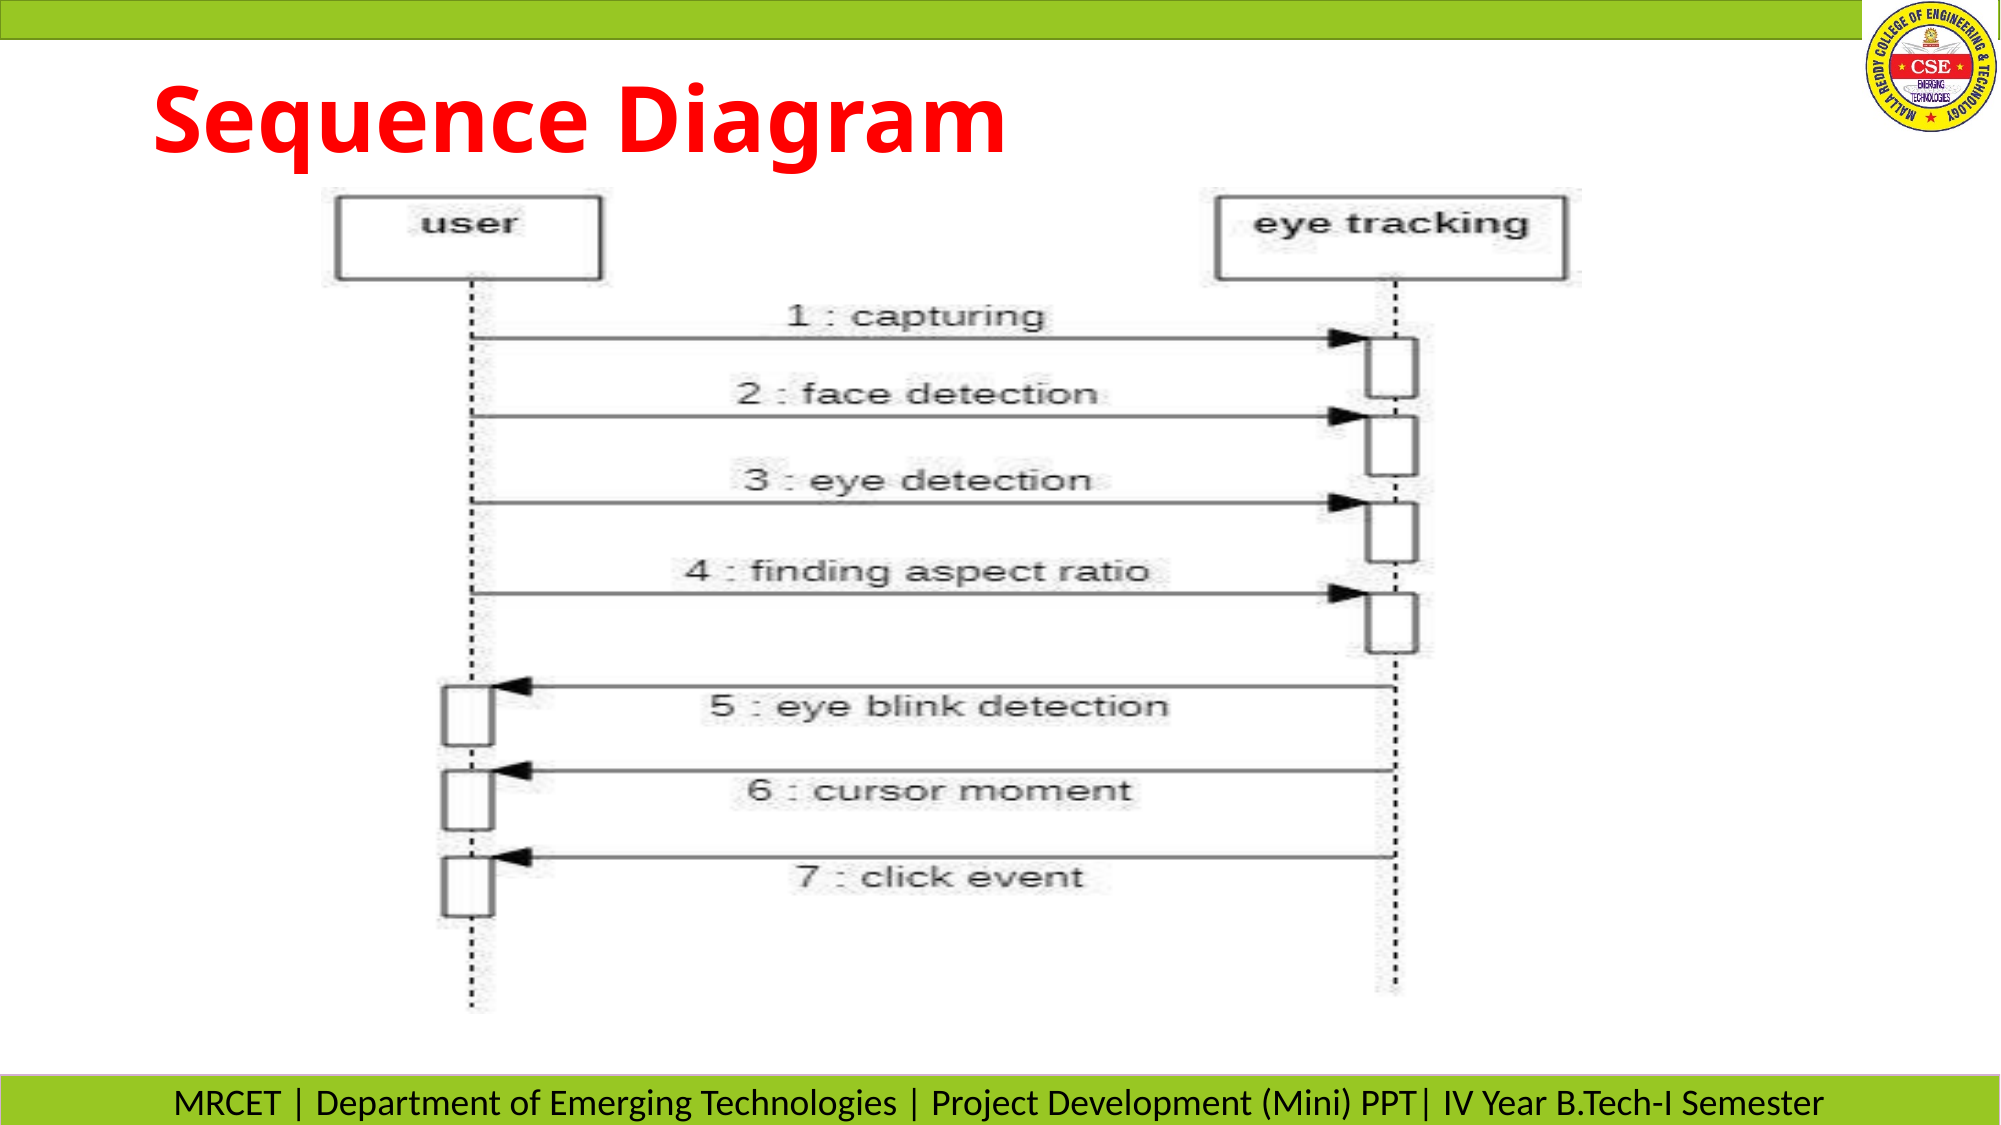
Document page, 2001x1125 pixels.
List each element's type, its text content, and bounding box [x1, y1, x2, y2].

title Sequence Diagram [137, 59, 1863, 186]
picture [1862, 0, 1998, 135]
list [321, 187, 1582, 1014]
